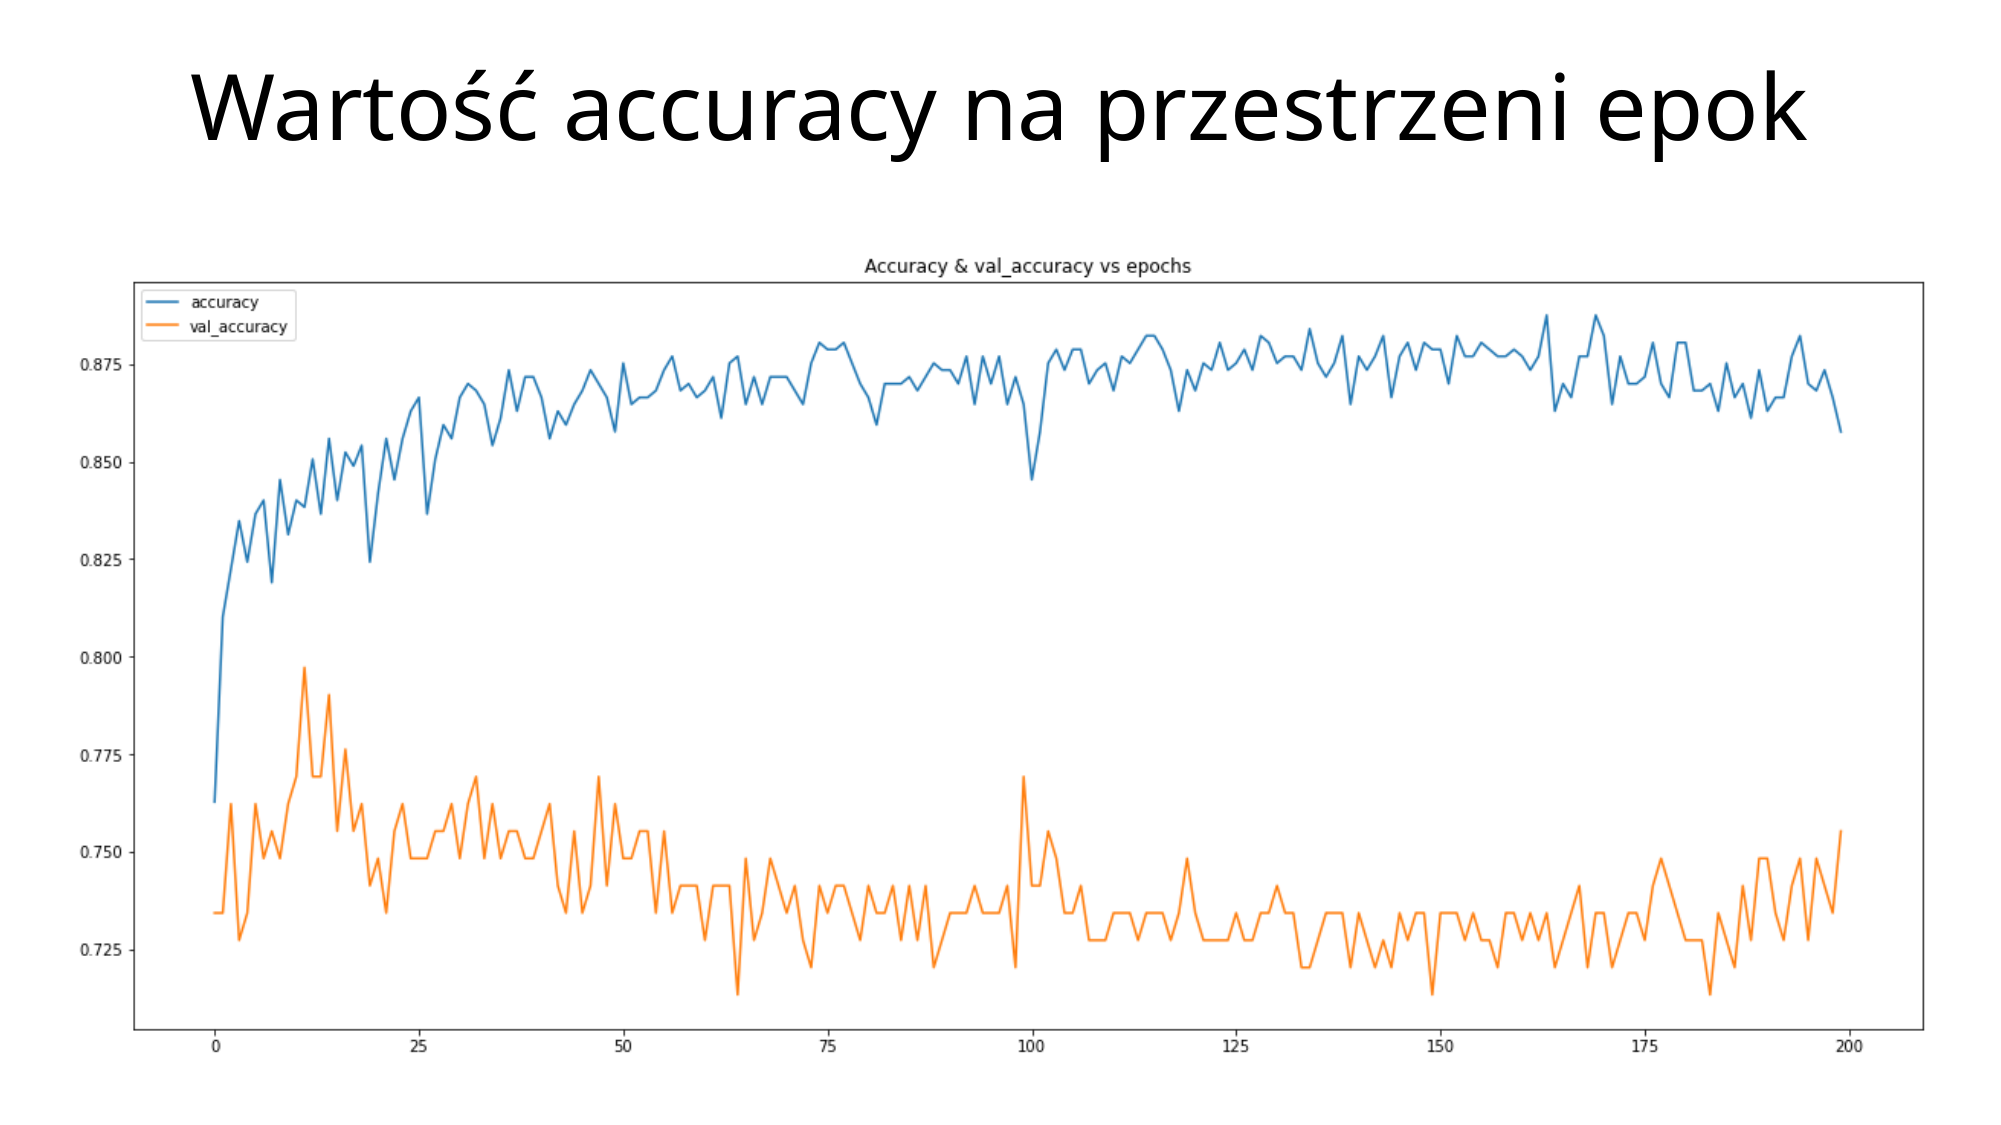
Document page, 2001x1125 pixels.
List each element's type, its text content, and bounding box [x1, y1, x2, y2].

picture [68, 247, 1932, 1066]
title Wartość accuracy na przestrzeni epok [137, 2, 1863, 220]
